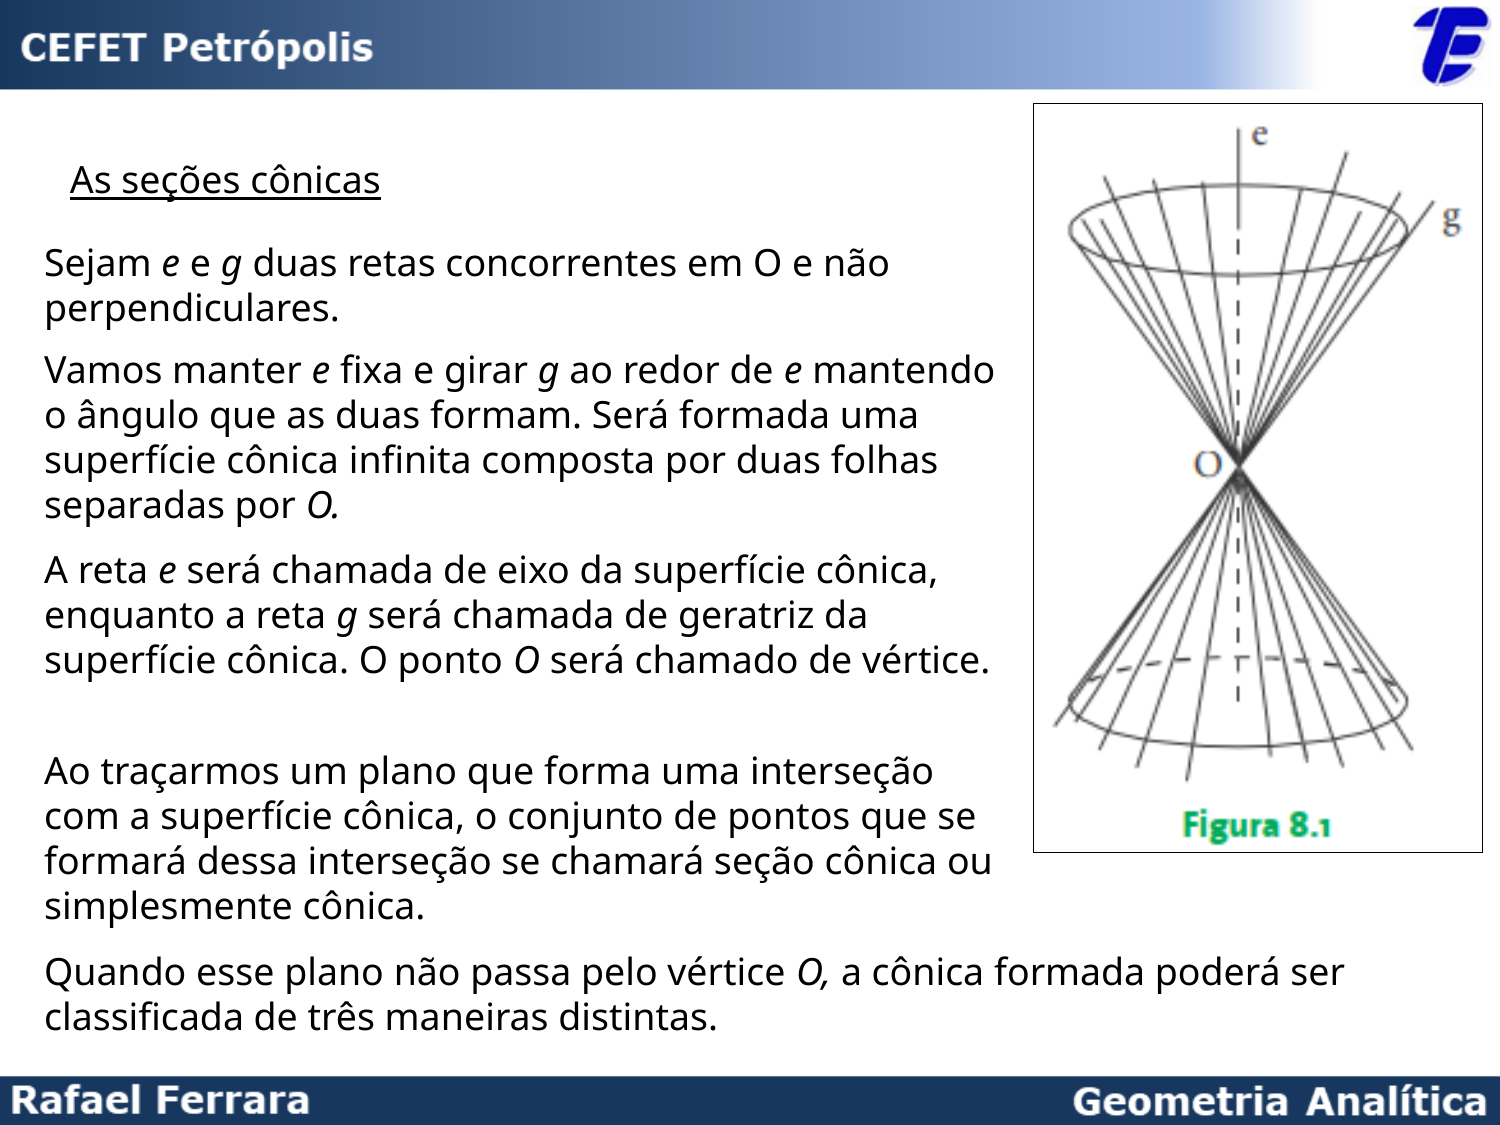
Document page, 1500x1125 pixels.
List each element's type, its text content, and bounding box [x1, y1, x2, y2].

picture [0, 0, 1500, 1125]
text_box Quando esse plano não passa pelo vértice O, a cônica formada poderá ser classificada de três maneiras distintas. [29, 940, 1483, 1046]
text_box As seções cônicas [55, 148, 397, 209]
text_box A reta e será chamada de eixo da superfície cônica, enquanto a reta g será chamada de geratriz da superfície cônica. O ponto O será chamado de vértice. [29, 538, 1022, 689]
text_box Vamos manter e fixa e girar g ao redor de e mantendo o ângulo que as duas formam. Será formada uma superfície cônica infinita composta por duas folhas separadas por O. [29, 338, 1022, 533]
text_box Ao traçarmos um plano que forma uma interseção com a superfície cônica, o conjunto de pontos que se formará dessa interseção se chamará seção cônica ou simplesmente cônica. [29, 739, 1022, 935]
text_box Sejam e e g duas retas concorrentes em O e não perpendiculares. [29, 231, 1022, 337]
